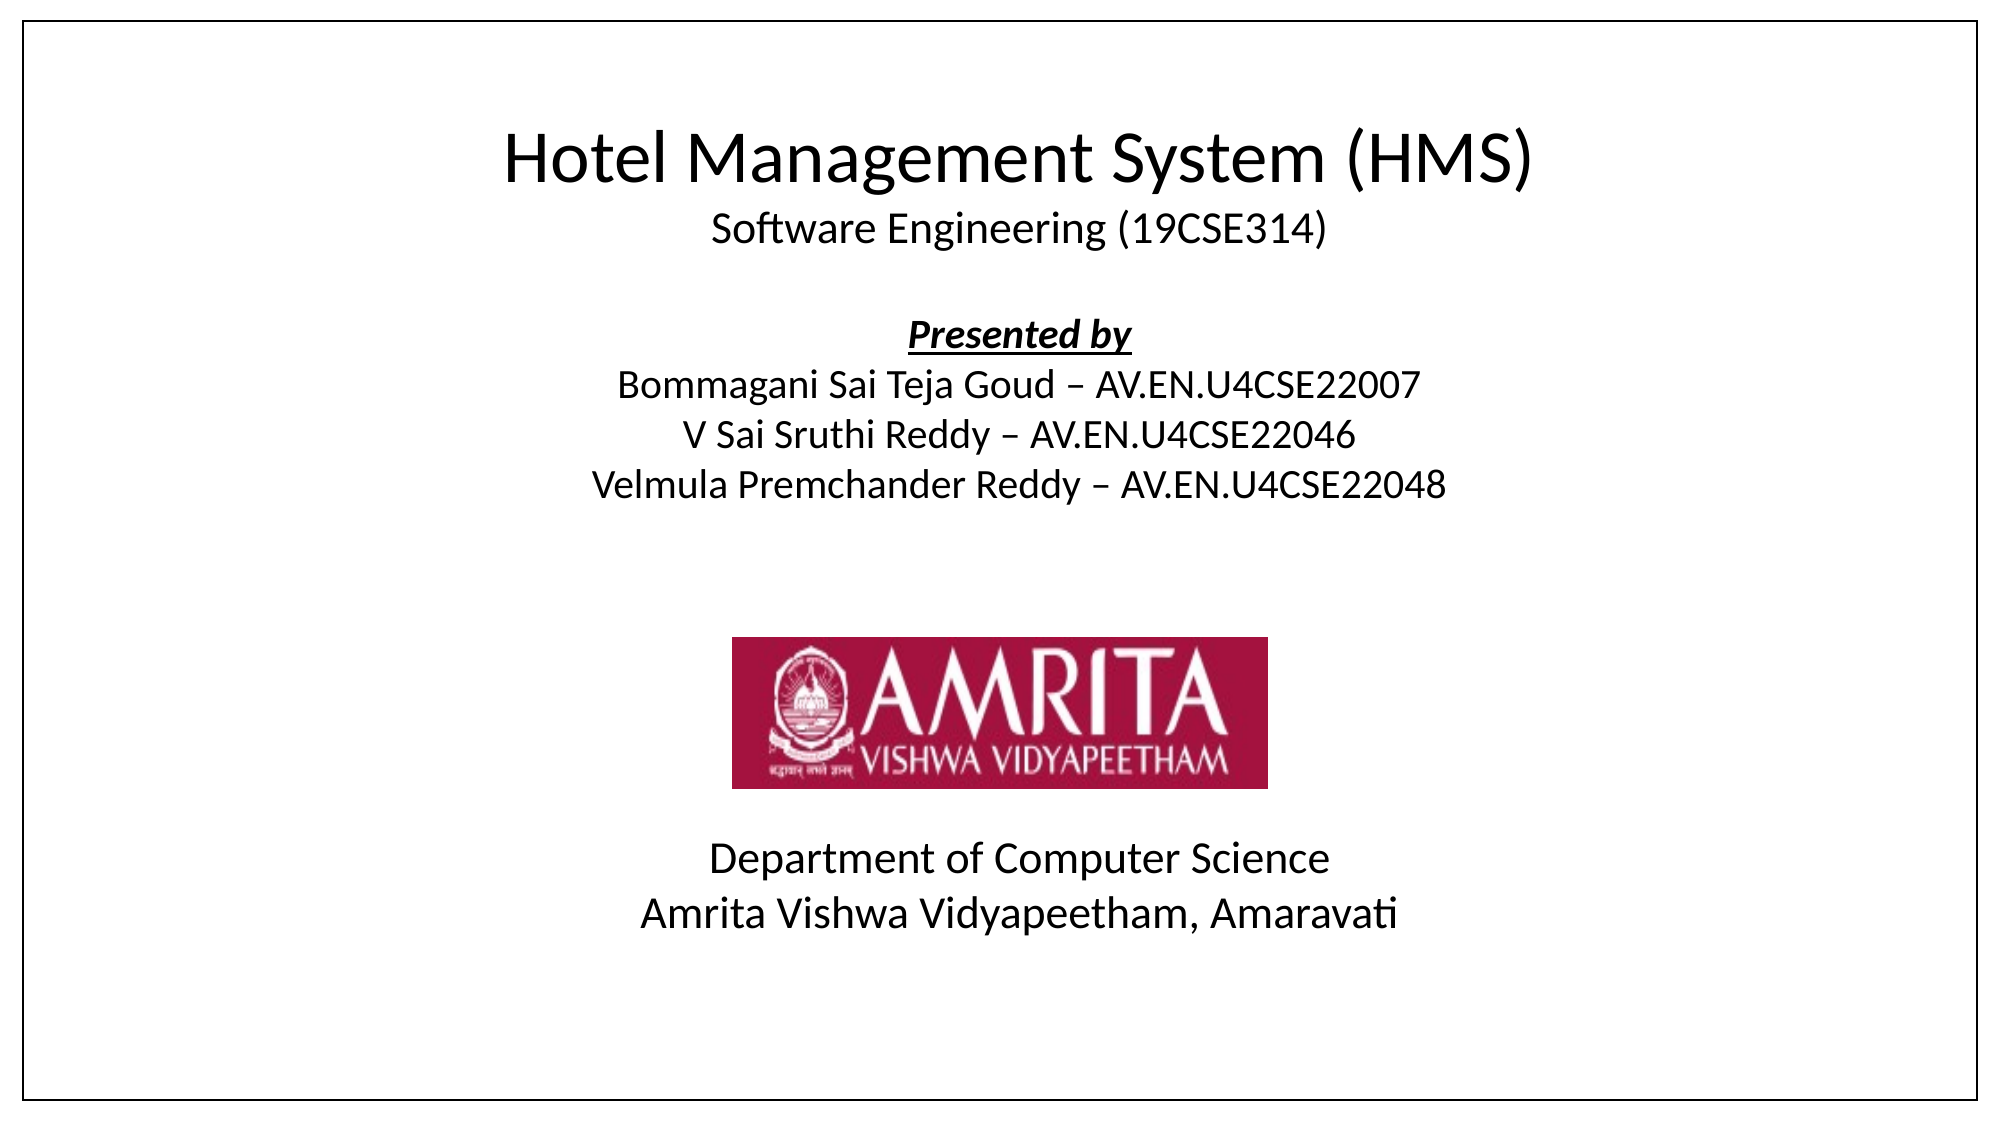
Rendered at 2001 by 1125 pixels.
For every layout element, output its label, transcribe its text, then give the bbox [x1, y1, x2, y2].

text_box [22, 20, 1978, 1101]
picture [732, 637, 1268, 789]
text_box Hotel Management System (HMS) Software Engineering (19CSE314) Presented by Bommagani Sai Teja Goud – AV.EN.U4CSE22007 V Sai Sruthi Reddy – AV.EN.U4CSE22046 Velmula Premchander Reddy – AV.EN.U4CSE22048 Department of Computer Science Amrita Vishwa Vidyapeetham, Amaravati [154, 99, 1886, 1055]
